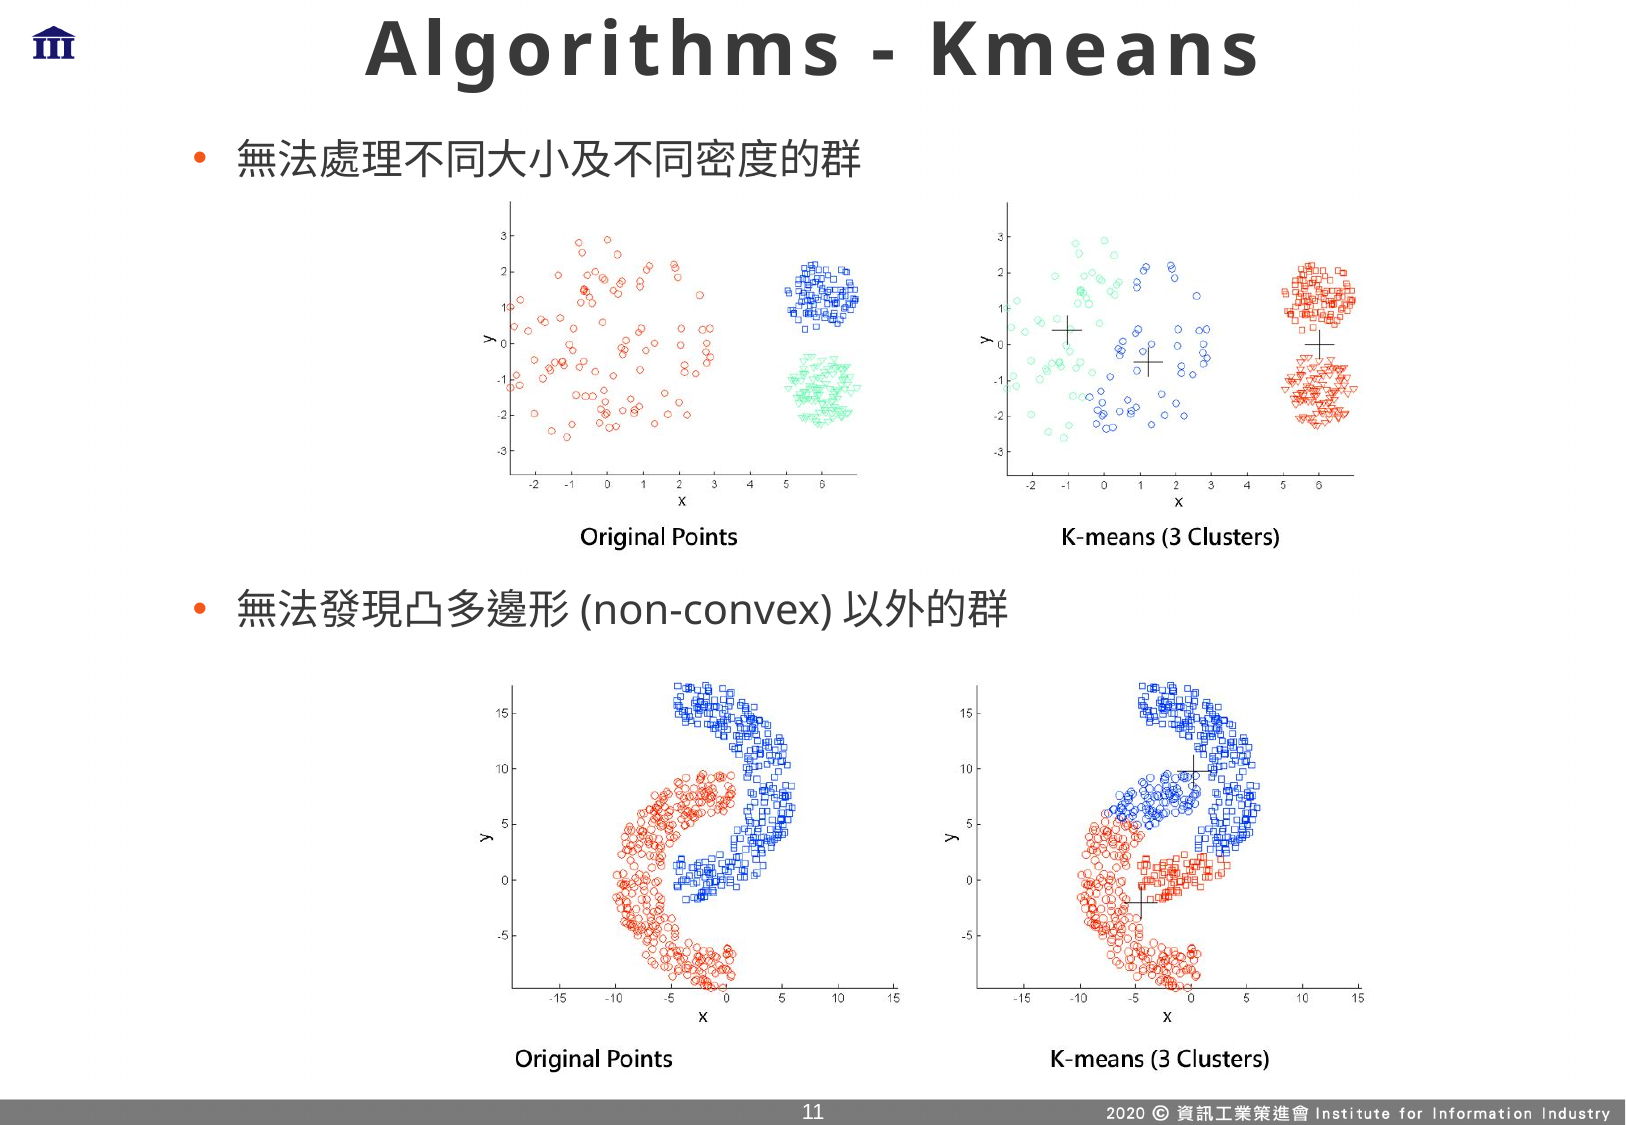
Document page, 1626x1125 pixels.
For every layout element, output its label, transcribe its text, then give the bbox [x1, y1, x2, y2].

slide_number 10 [778, 1089, 848, 1125]
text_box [448, 199, 1407, 563]
picture [0, 0, 1626, 1125]
title Algorithms - Kmeans [103, 0, 1522, 90]
text_box 無法處理不同大小及不同密度的群 無法發現凸多邊形(non-convex)以外的群 [44, 124, 1581, 1047]
